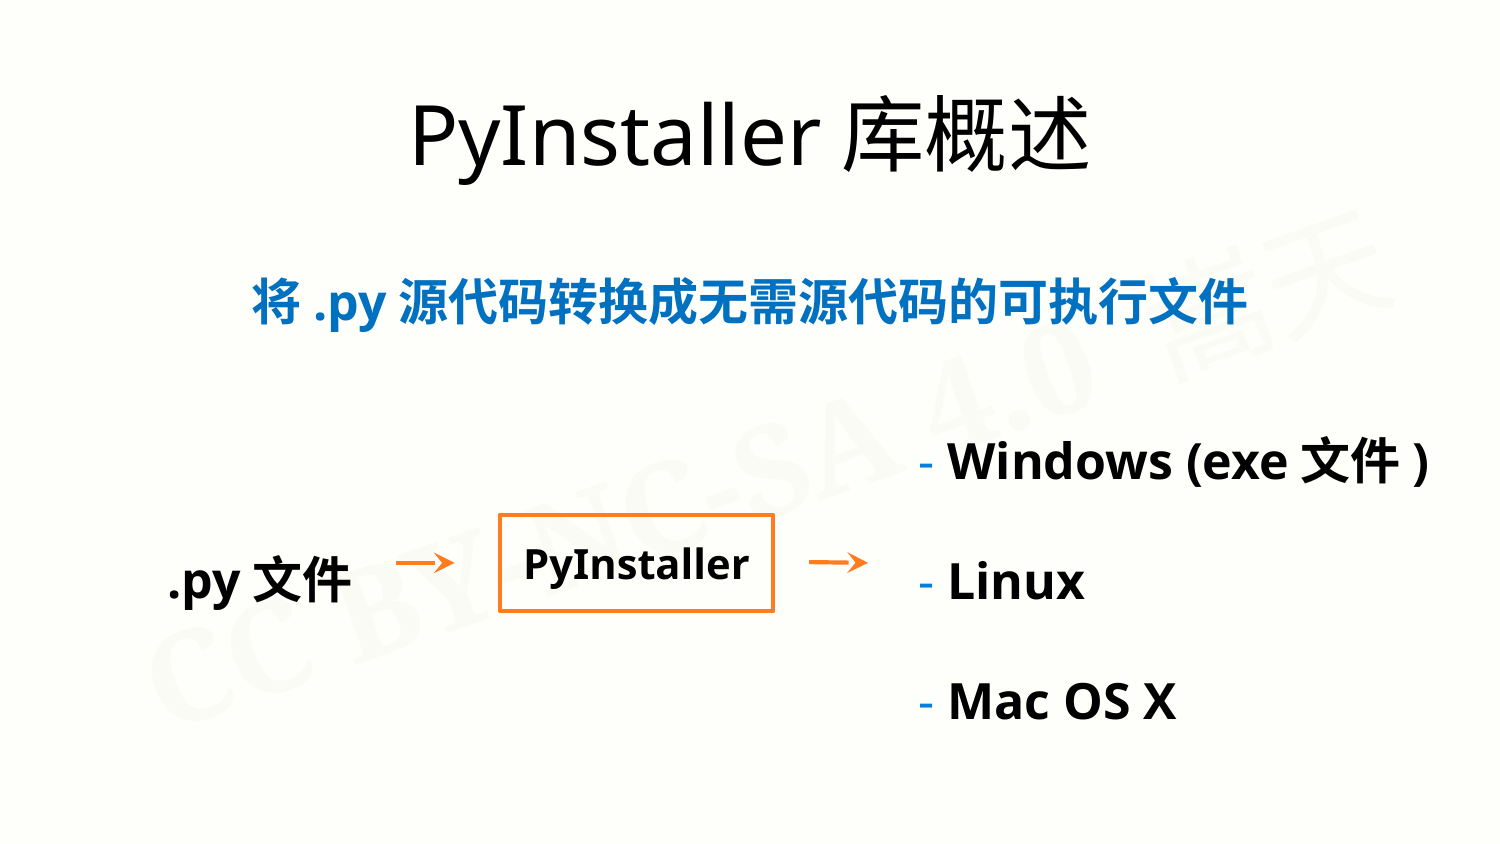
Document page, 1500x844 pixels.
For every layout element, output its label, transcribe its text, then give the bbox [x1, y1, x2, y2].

text_box 将.py源代码转换成无需源代码的可执行文件 [0, 232, 1500, 338]
text_box - Windows (exe文件) - Linux - Mac OS X [903, 362, 1471, 738]
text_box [499, 514, 774, 612]
text_box PyInstaller库概述 [0, 79, 1500, 211]
text_box .py文件 [152, 480, 448, 616]
